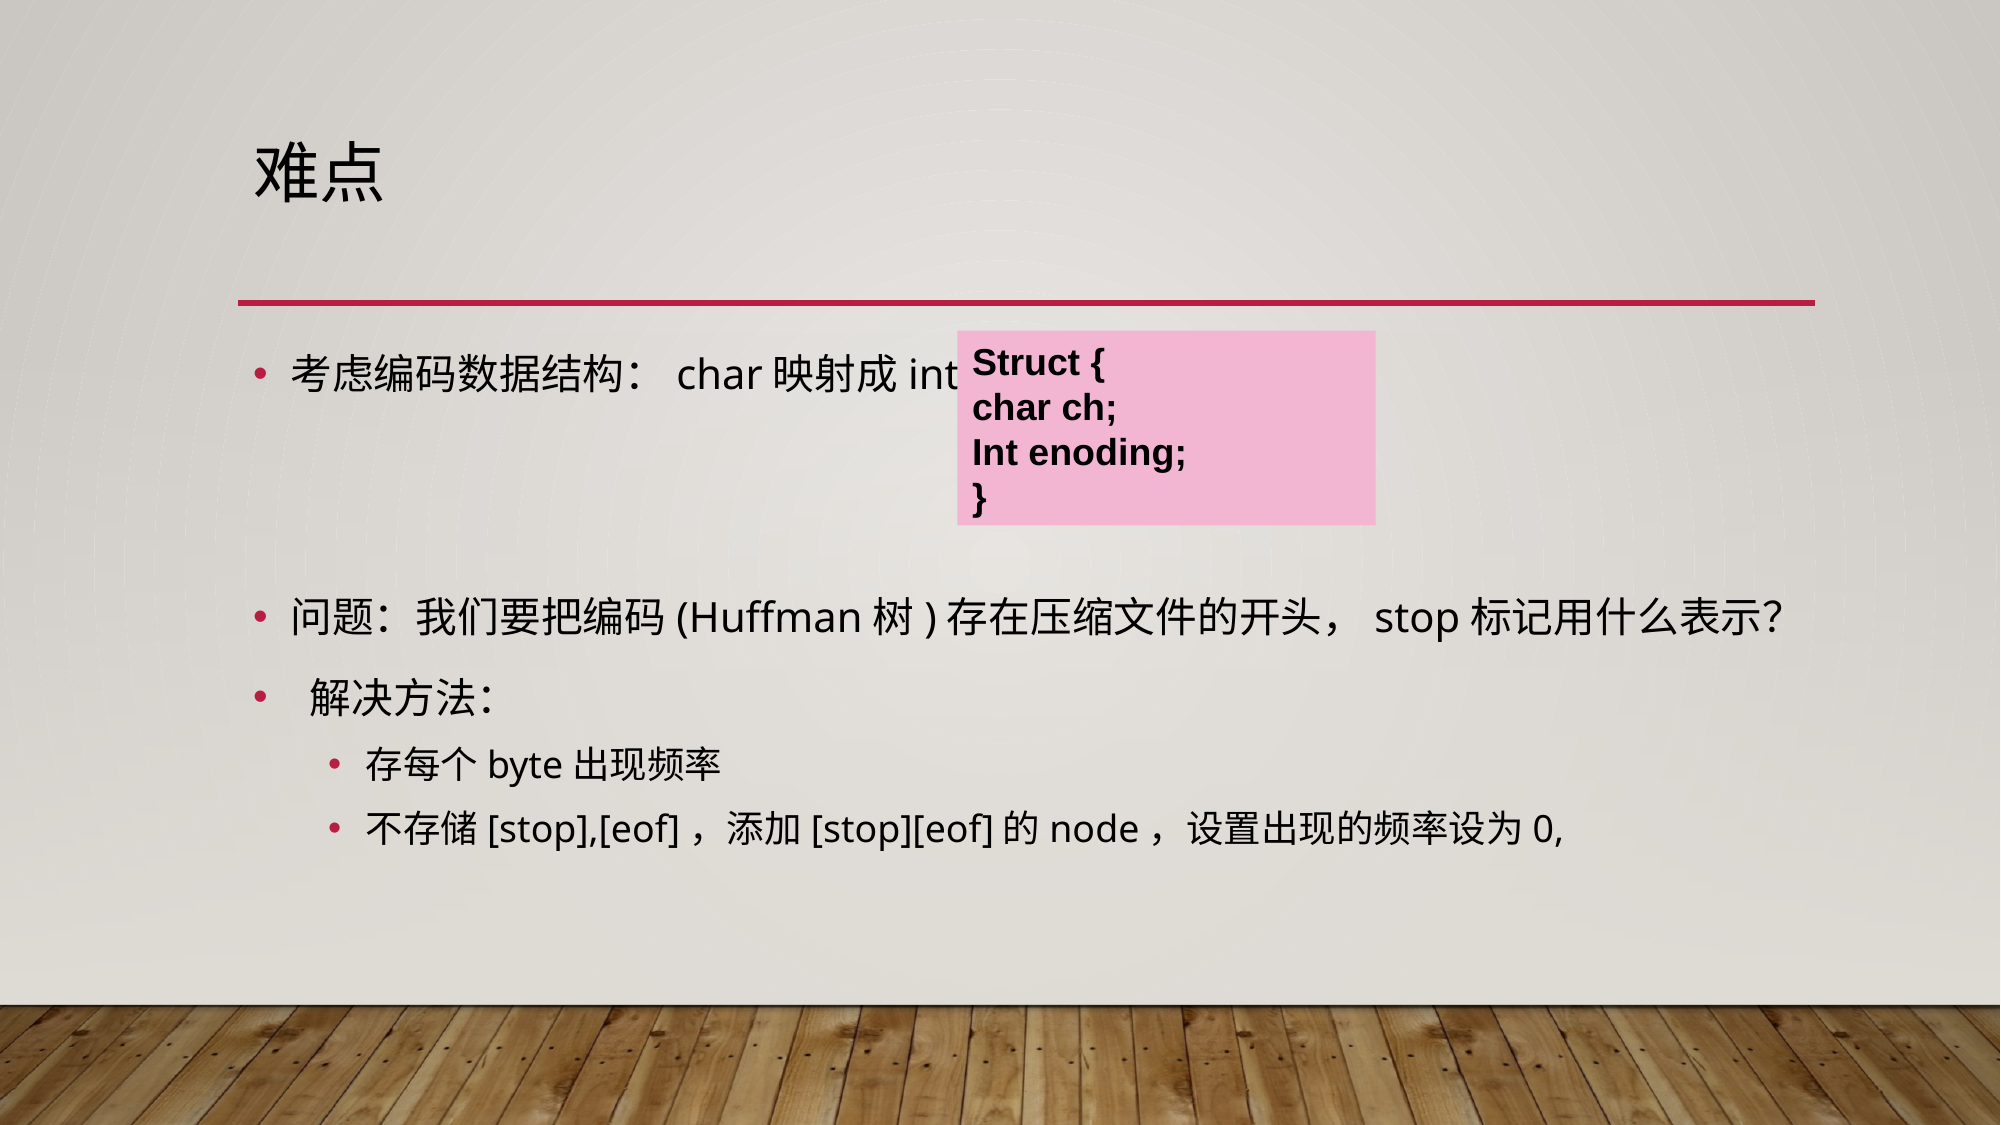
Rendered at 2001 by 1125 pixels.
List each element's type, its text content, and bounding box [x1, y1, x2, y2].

title 难点 [238, 131, 1814, 305]
text_box Struct { char ch; Int enoding; } [957, 330, 1376, 526]
picture [0, 1005, 2000, 1125]
list 考虑编码数据结构：char映射成int 问题：我们要把编码(Huffman树)存在压缩文件的开头，stop标记用什么表示？ 解决方法： 存每个byte出现频率 不存储[stop],[eof]，添加[stop][eof]的node，设置出现的频率设为0, [238, 330, 1814, 897]
